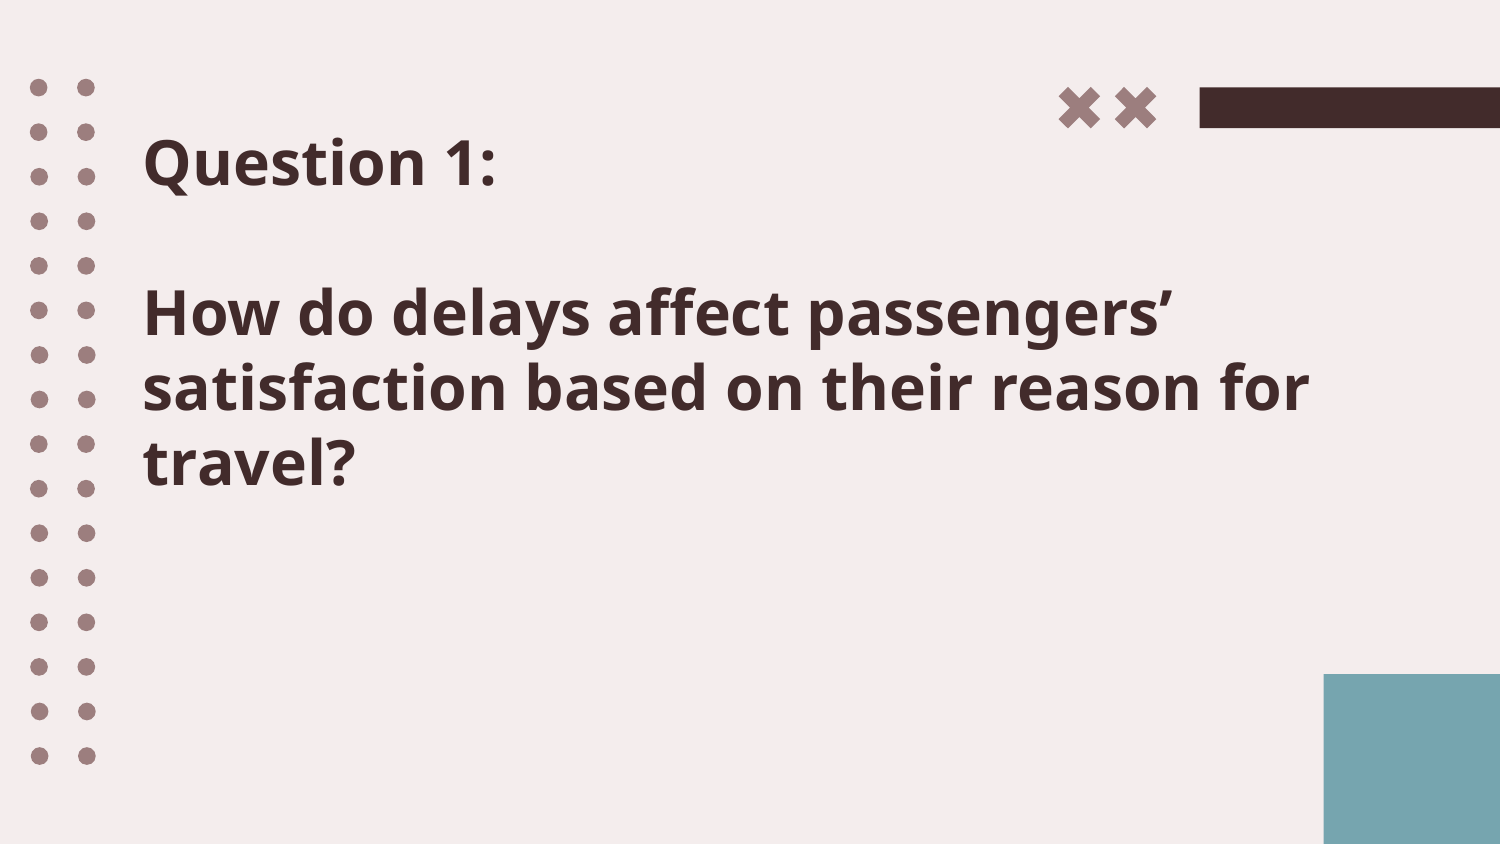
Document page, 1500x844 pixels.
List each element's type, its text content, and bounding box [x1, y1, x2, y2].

title Question 1: How do delays affect passengers’ satisfaction based on their reason for travel? [127, 330, 1336, 514]
